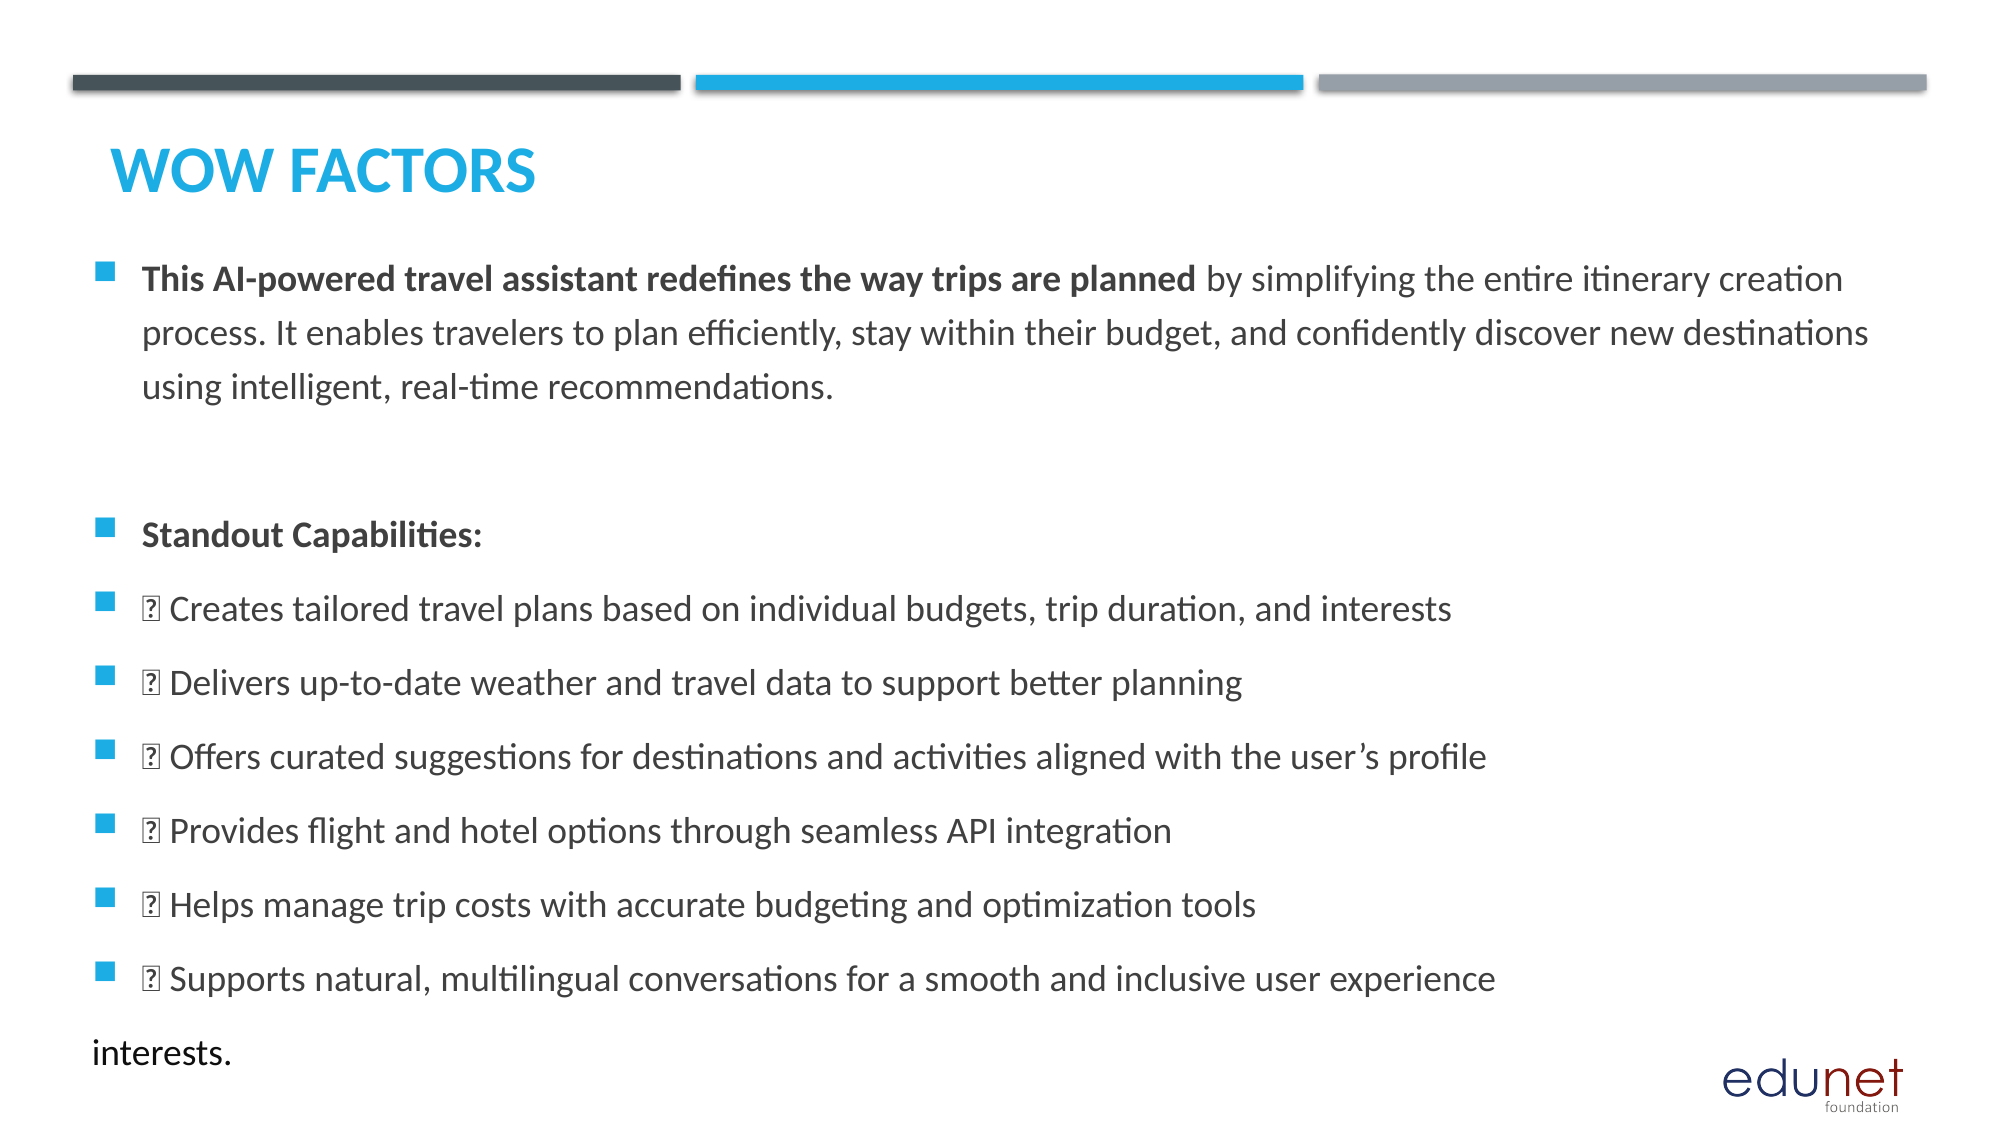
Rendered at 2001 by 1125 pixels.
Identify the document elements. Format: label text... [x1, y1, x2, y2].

title Wow factors [95, 126, 1905, 214]
list This AI-powered travel assistant redefines the way trips are planned by simplifying the entire itinerary creation process. It enables travelers to plan efficiently, stay within their budget, and confidently discover new destinations using intelligent, real-time recommendations. Standout Capabilities: 🔹 Creates tailored travel plans based on individual budgets, trip duration, and interests 🔹 Delivers up-to-date weather and travel data to support better planning 🔹 Offers curated suggestions for destinations and activities aligned with the user’s profile 🔹 Provides flight and hotel options through seamless API integration 🔹 Helps manage trip costs with accurate budgeting and optimization tools 🔹 Supports natural, multilingual conversations for a smooth and inclusive user experience interests. [76, 275, 1887, 1042]
picture [1719, 1056, 1905, 1116]
